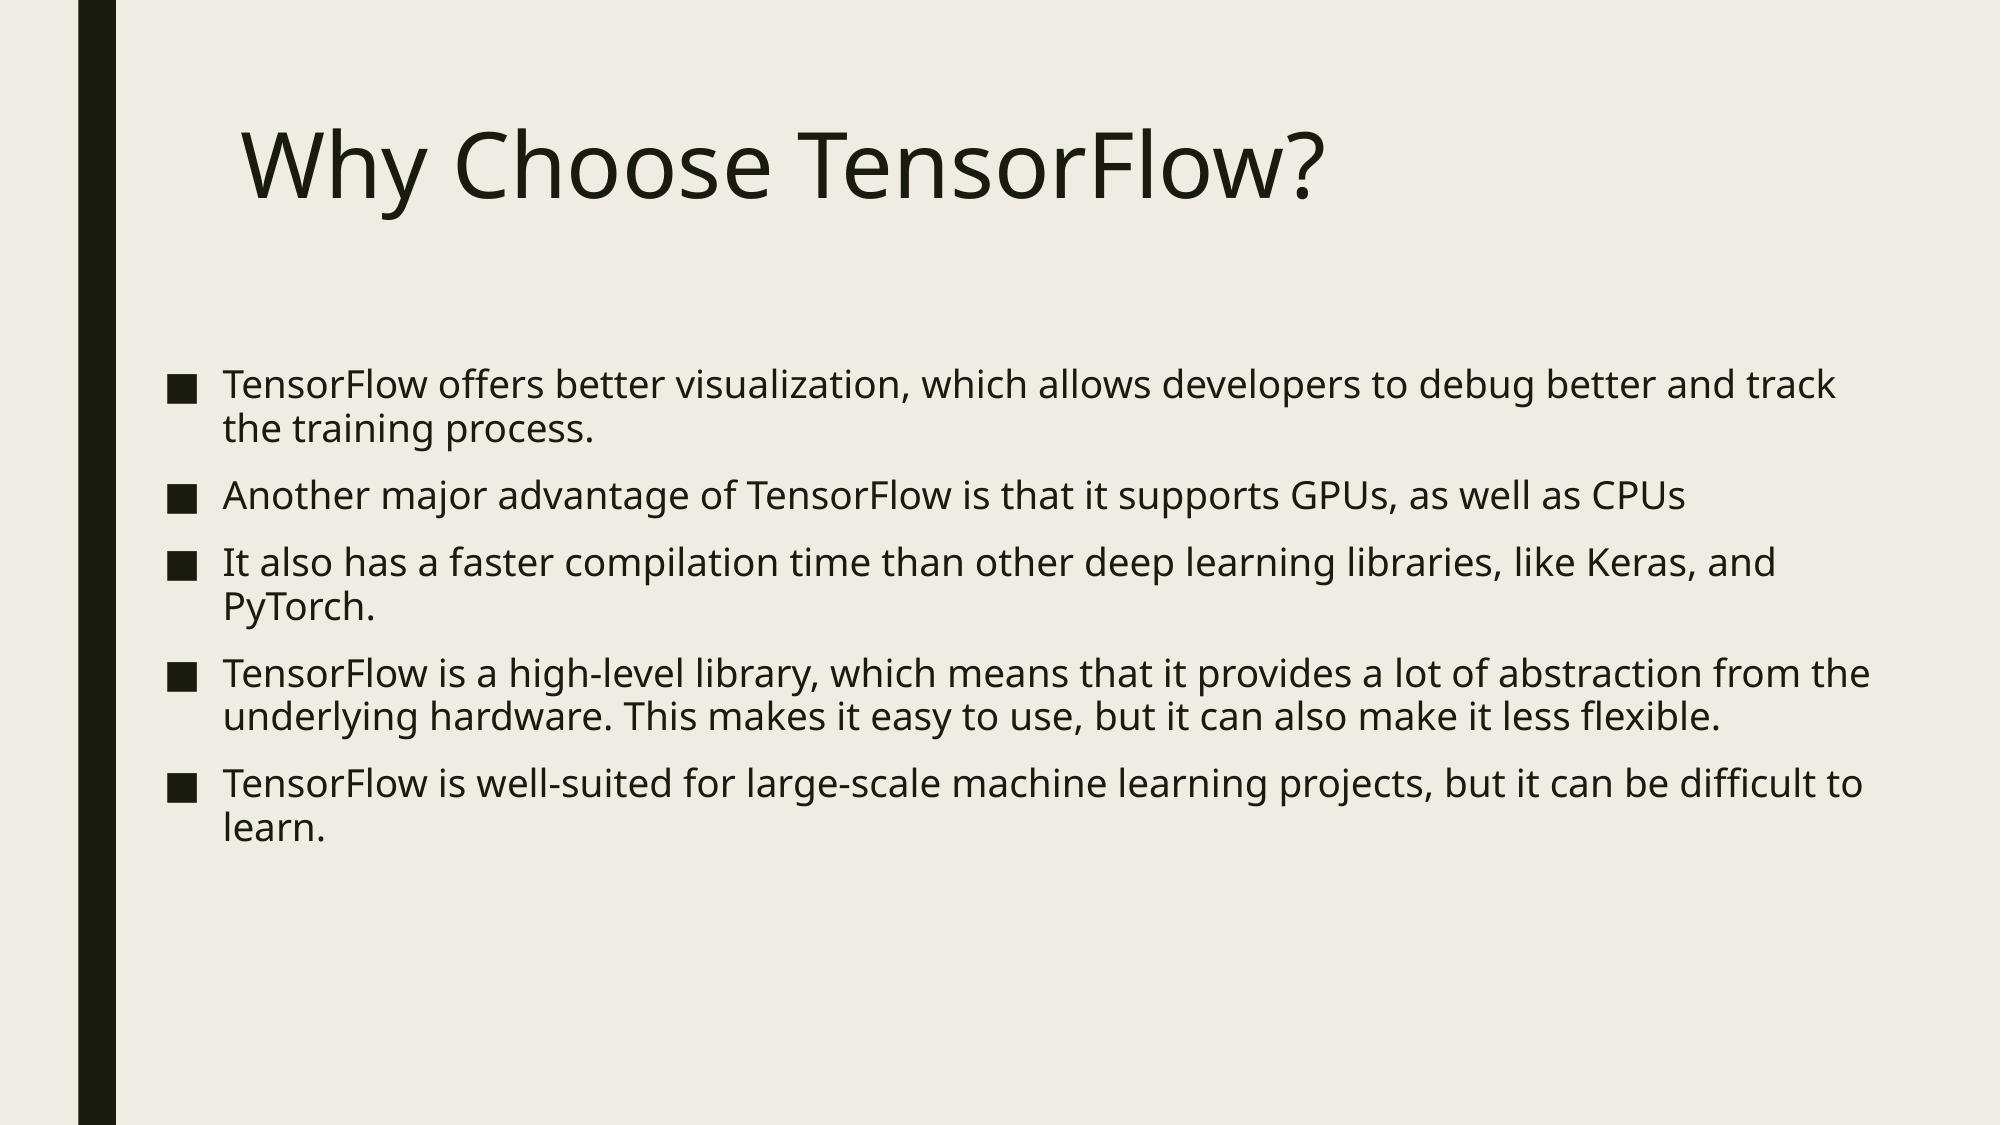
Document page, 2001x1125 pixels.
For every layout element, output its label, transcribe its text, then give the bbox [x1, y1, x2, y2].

list TensorFlow offers better visualization, which allows developers to debug better and track the training process. Another major advantage of TensorFlow is that it supports GPUs, as well as CPUs It also has a faster compilation time than other deep learning libraries, like Keras, and PyTorch. TensorFlow is a high-level library, which means that it provides a lot of abstraction from the underlying hardware. This makes it easy to use, but it can also make it less flexible. TensorFlow is well-suited for large-scale machine learning projects, but it can be difficult to learn. [148, 356, 1910, 866]
title Why Choose TensorFlow? [225, 112, 1800, 356]
